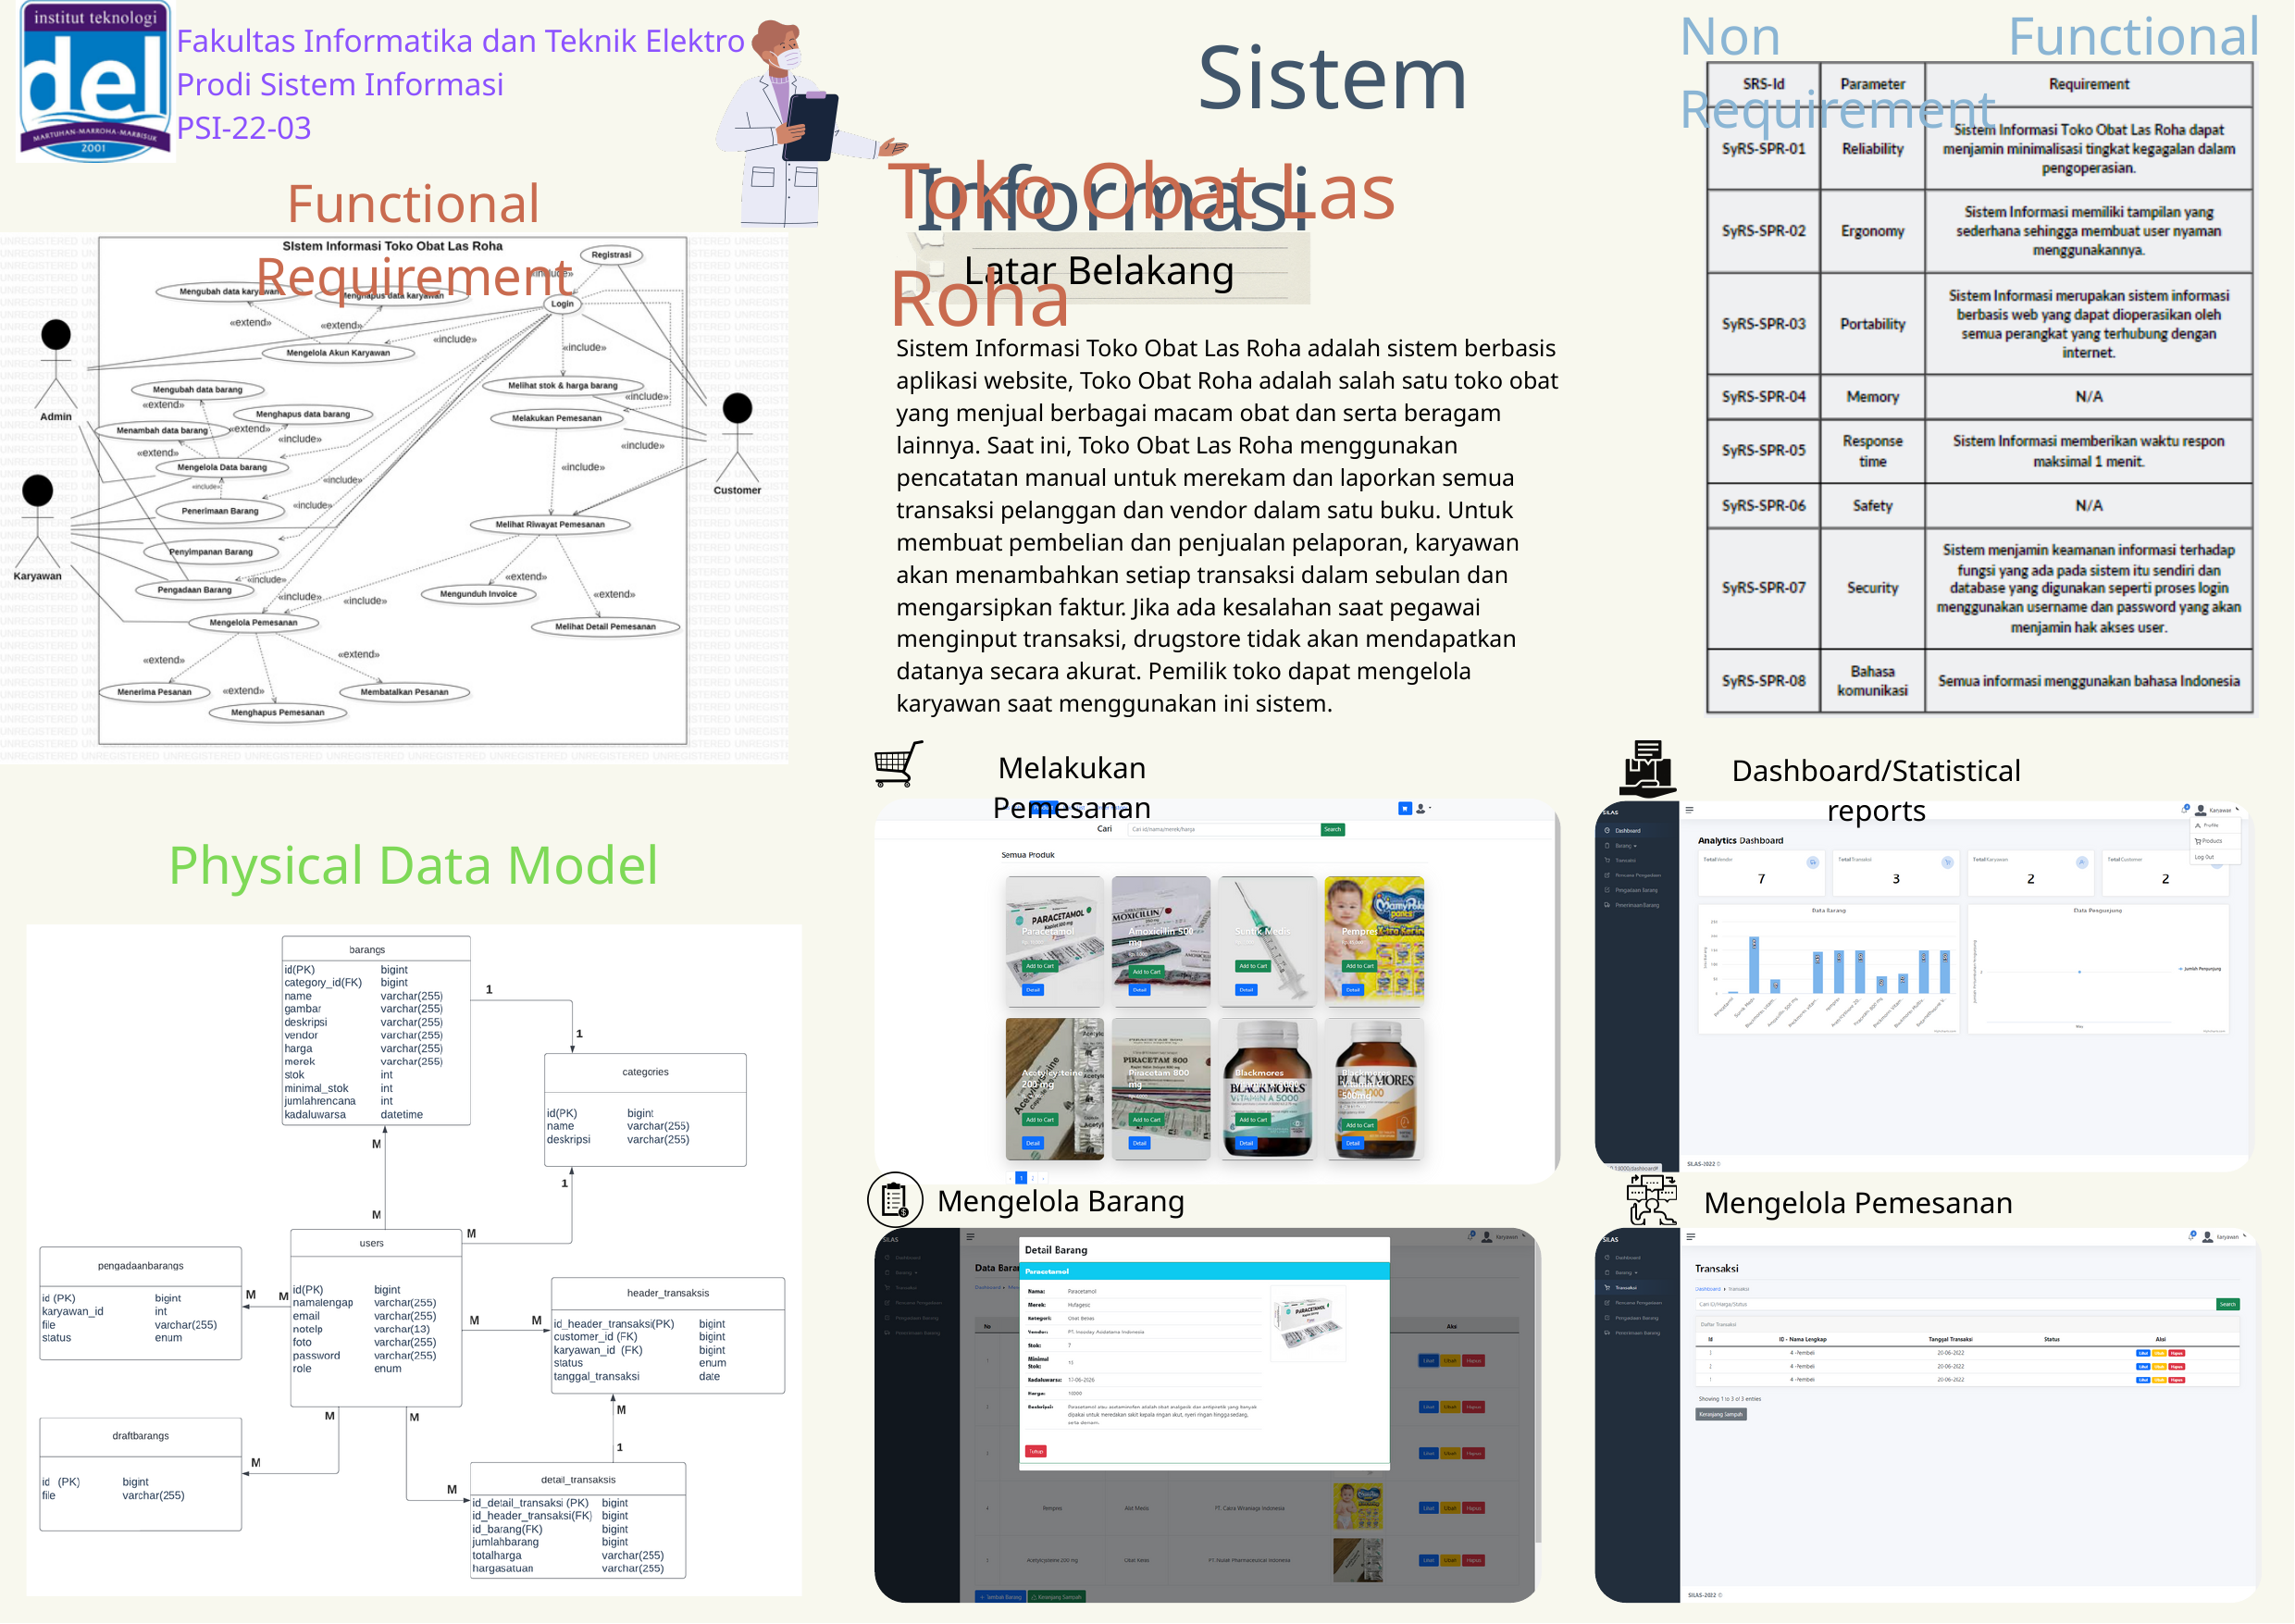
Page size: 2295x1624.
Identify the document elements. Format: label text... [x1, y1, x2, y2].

picture [714, 19, 909, 228]
text_box Mengelola Pemesanan [1704, 1180, 2126, 1220]
text_box Toko Obat Las Roha [887, 126, 1481, 342]
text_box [15, 0, 177, 163]
picture [1703, 61, 2259, 718]
text_box Non Functional Requirement [1679, 0, 2263, 139]
text_box Fakultas Informatika dan Teknik Elektro Prodi Sistem Informasi PSI-22-03 [181, 15, 764, 145]
text_box Sistem Informasi Toko Obat Las Roha adalah sistem berbasis aplikasi website, Toko Obat Roha adalah salah satu toko obat yang menjual berbagai macam obat dan serta beragam lainnya. Saat ini, Toko Obat Las Roha menggunakan pencatatan manual untuk merekam dan laporkan semua transaksi pelanggan dan vendor dalam satu buku. Untuk membuat pembelian dan penjualan pelaporan, karyawan akan menambahkan setiap transaksi dalam sebulan dan mengarsipkan faktur. Jika ada kesalahan saat pegawai menginput transaksi, drugstore tidak akan mendapatkan datanya secara akurat. Pemilik toko dapat mengelola karyawan saat menggunakan ini sistem. [896, 329, 1561, 717]
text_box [875, 798, 1562, 1185]
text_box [874, 1227, 1543, 1604]
picture [867, 1172, 924, 1228]
picture [1619, 739, 1677, 799]
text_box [1594, 1227, 2263, 1604]
picture [875, 739, 924, 787]
picture [0, 232, 788, 764]
text_box Sistem Informasi [896, 4, 1471, 126]
picture [26, 924, 802, 1596]
text_box Melakukan Pemesanan [923, 743, 1229, 797]
text_box Dashboard/Statistical reports [1680, 746, 2076, 800]
text_box Physical Data Model [90, 822, 738, 896]
picture [896, 232, 1315, 304]
text_box Functional Requirement [165, 160, 664, 230]
picture [1627, 1174, 1677, 1225]
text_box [1594, 800, 2255, 1172]
text_box Mengelola Barang [937, 1192, 1358, 1218]
